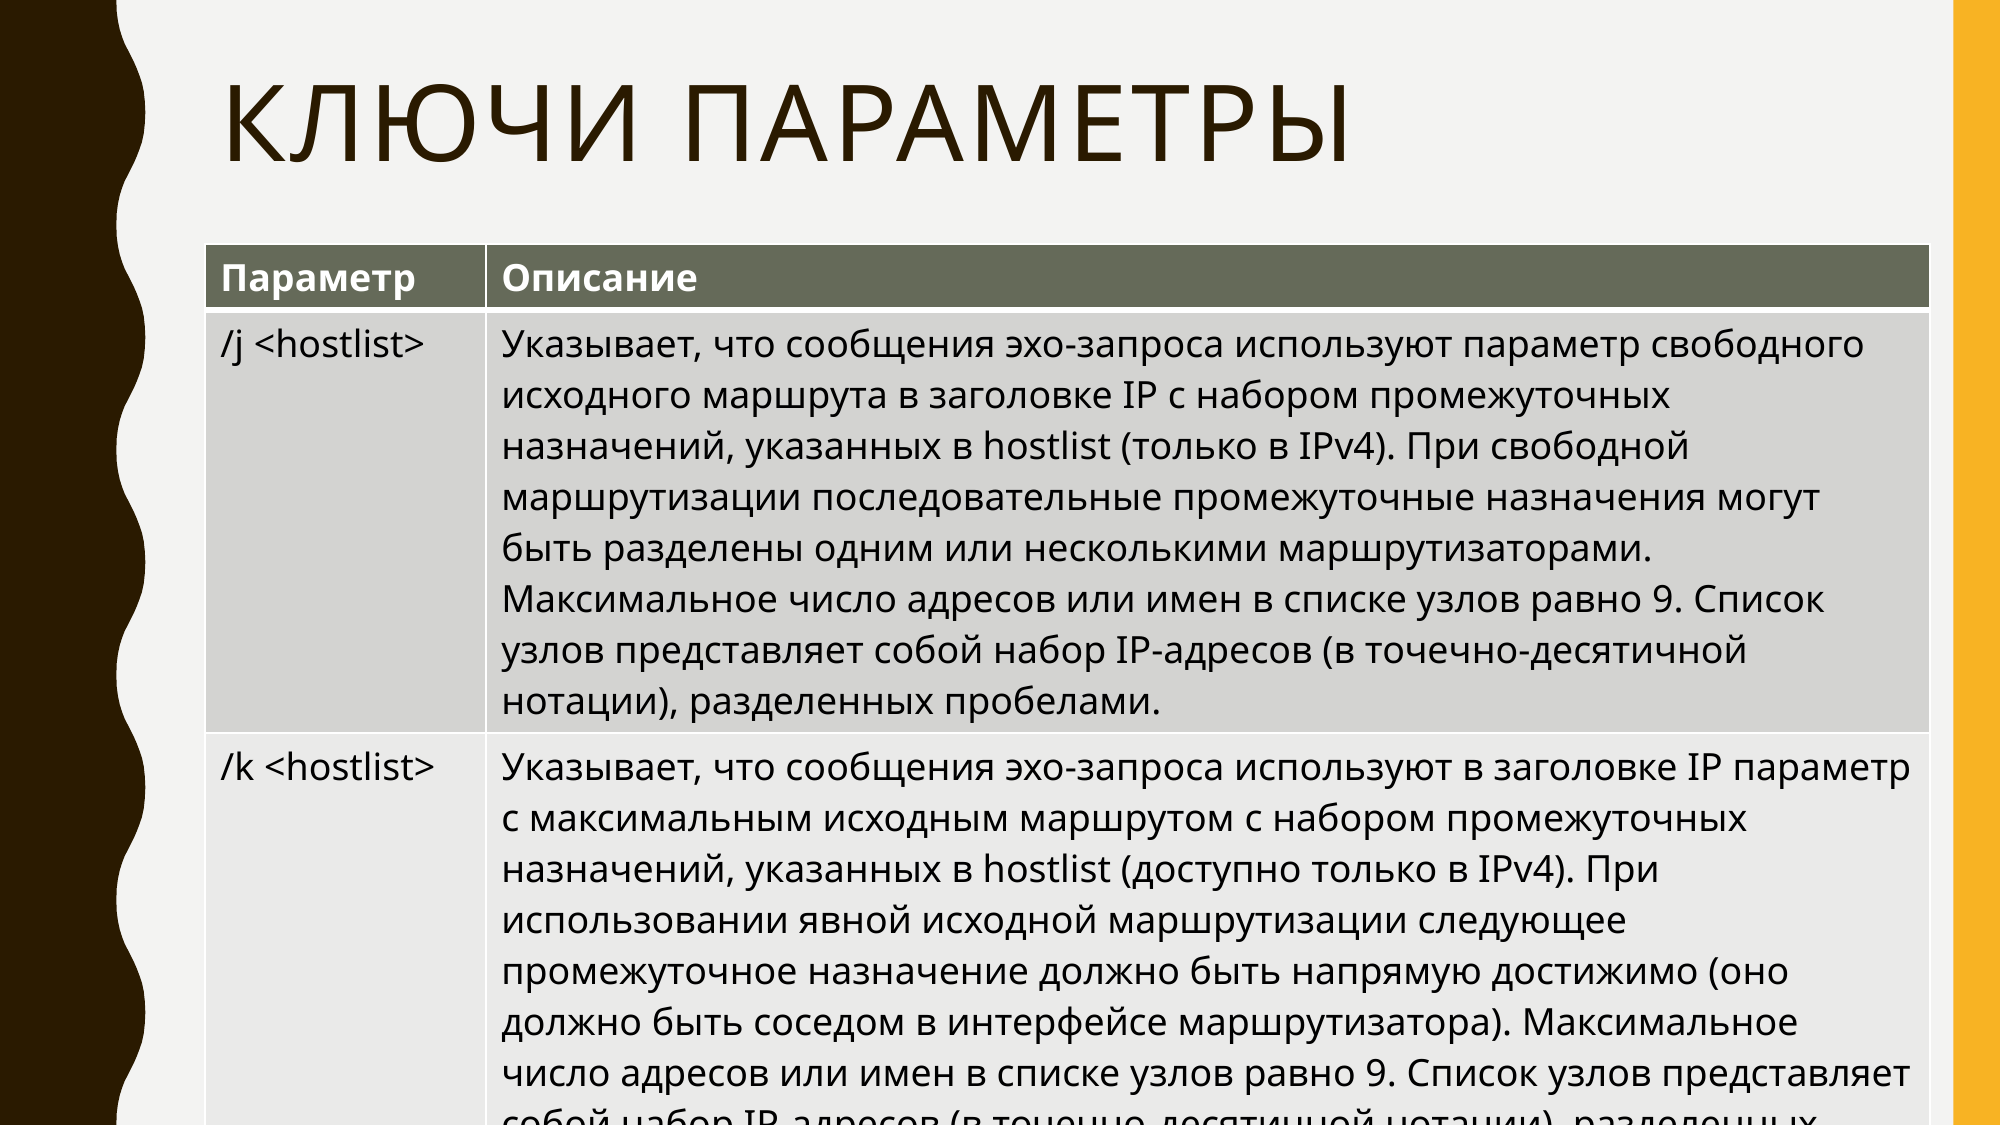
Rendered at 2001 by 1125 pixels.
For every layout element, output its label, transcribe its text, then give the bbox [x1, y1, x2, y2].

table_header Параметр [206, 245, 485, 307]
table_cell Указывает, что сообщения эхо-запроса используют параметр свободного исходного маршрута в заголовке IP с набором промежуточных назначений, указанных в hostlist (только в IPv4). При свободной маршрутизации последовательные промежуточные назначения могут быть разделены одним или несколькими маршрутизаторами. Максимальное число адресов или имен в списке узлов равно 9. Список узлов представляет собой набор IP-адресов (в точечно-десятичной нотации), разделенных пробелами. [487, 313, 1929, 732]
table_cell /j <hostlist> [206, 313, 485, 732]
table_header Описание [487, 245, 1929, 307]
table_cell Указывает, что сообщения эхо-запроса используют в заголовке IP параметр с максимальным исходным маршрутом с набором промежуточных назначений, указанных в hostlist (доступно только в IPv4). При использовании явной исходной маршрутизации следующее промежуточное назначение должно быть напрямую достижимо (оно должно быть соседом в интерфейсе маршрутизатора). Максимальное число адресов или имен в списке узлов равно 9. Список узлов представляет собой набор IP-адресов (в точечно-десятичной нотации), разделенных пробелами. [487, 734, 1929, 1125]
title Ключи параметры [205, 62, 1875, 243]
table_cell /k <hostlist> [206, 734, 485, 1125]
